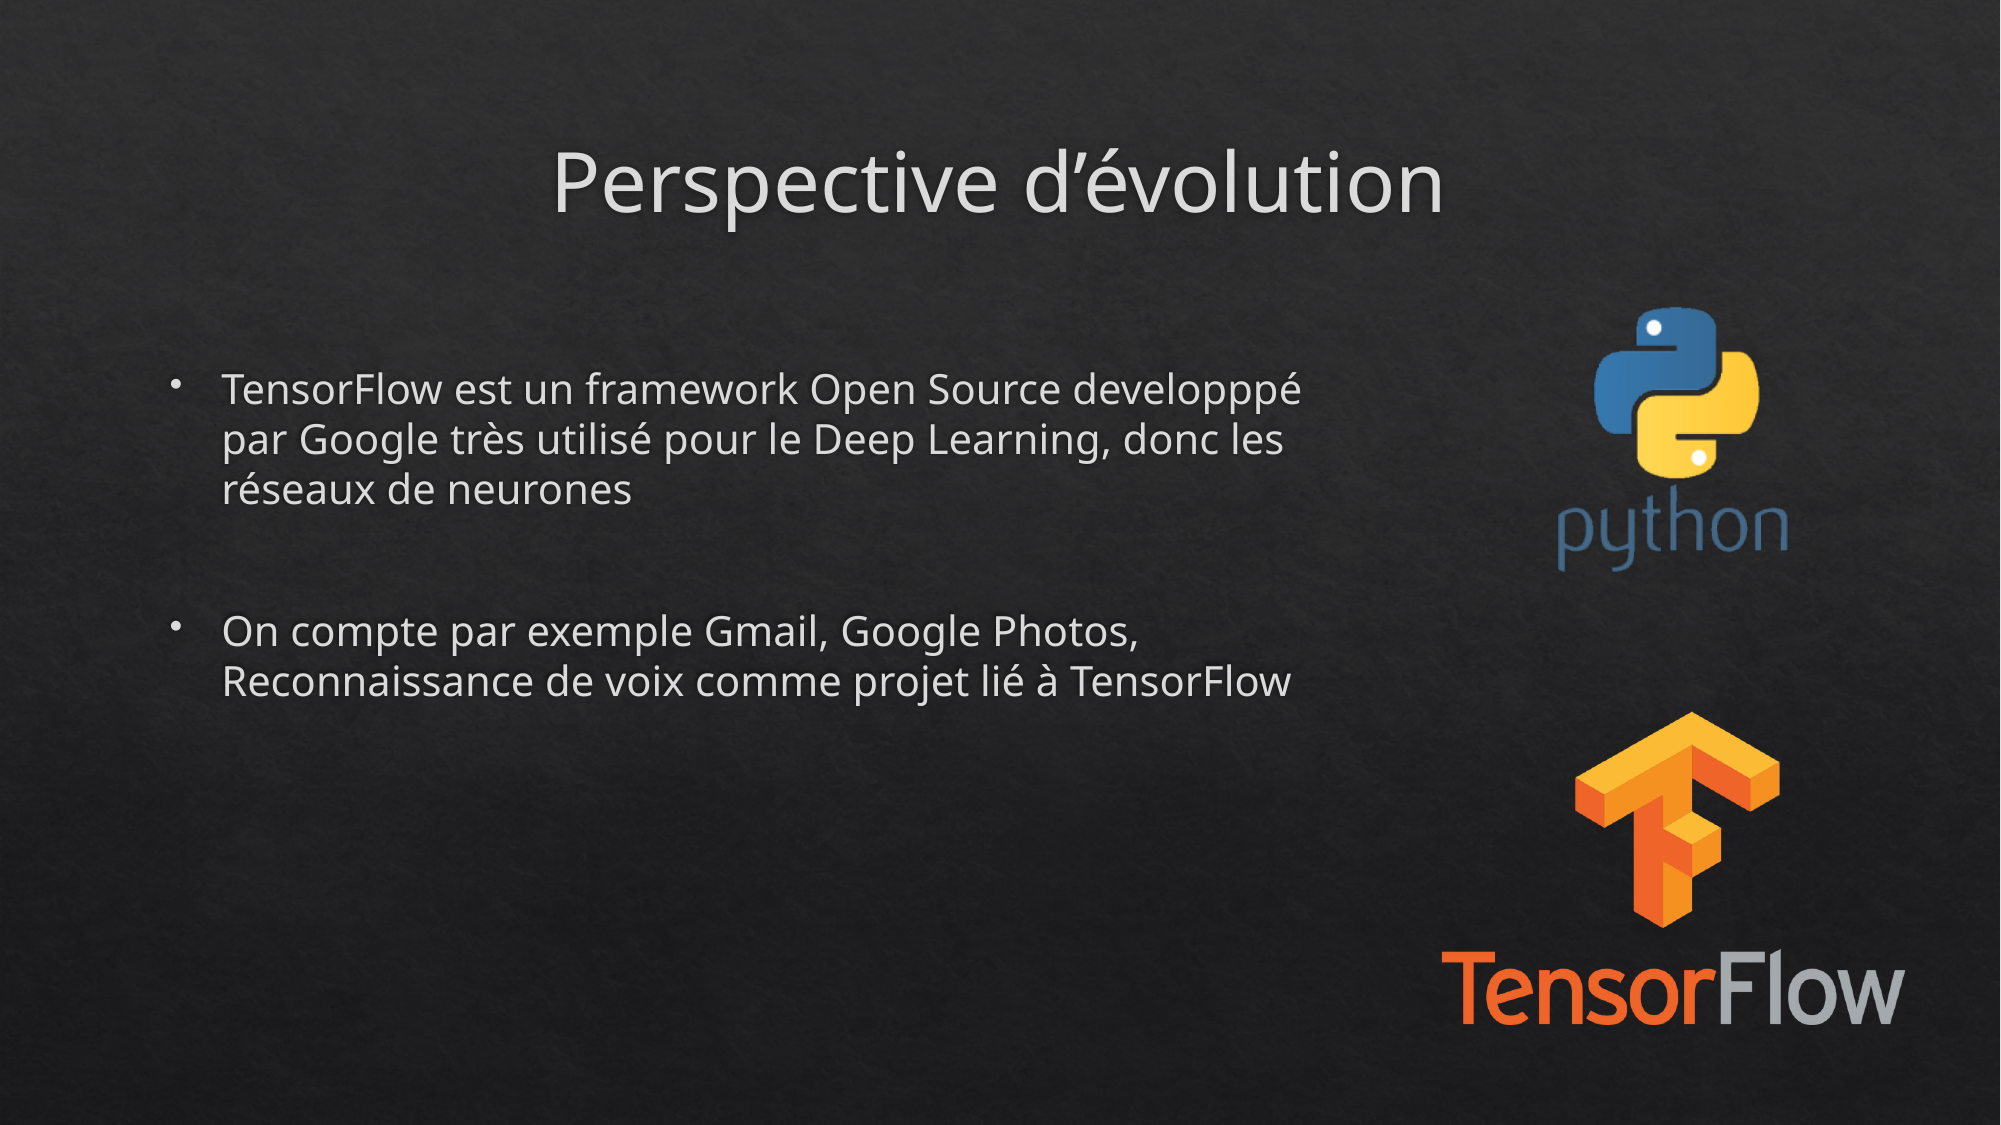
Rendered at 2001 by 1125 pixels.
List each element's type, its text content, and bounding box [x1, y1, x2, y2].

list TensorFlow est un framework Open Source developppé par Google très utilisé pour le Deep Learning, donc les réseaux de neurones On compte par exemple Gmail, Google Photos, Reconnaissance de voix comme projet lié à TensorFlow [149, 284, 1393, 950]
picture [1428, 710, 1921, 1026]
title Perspective d’évolution [149, 99, 1849, 260]
picture [1392, 303, 1956, 585]
